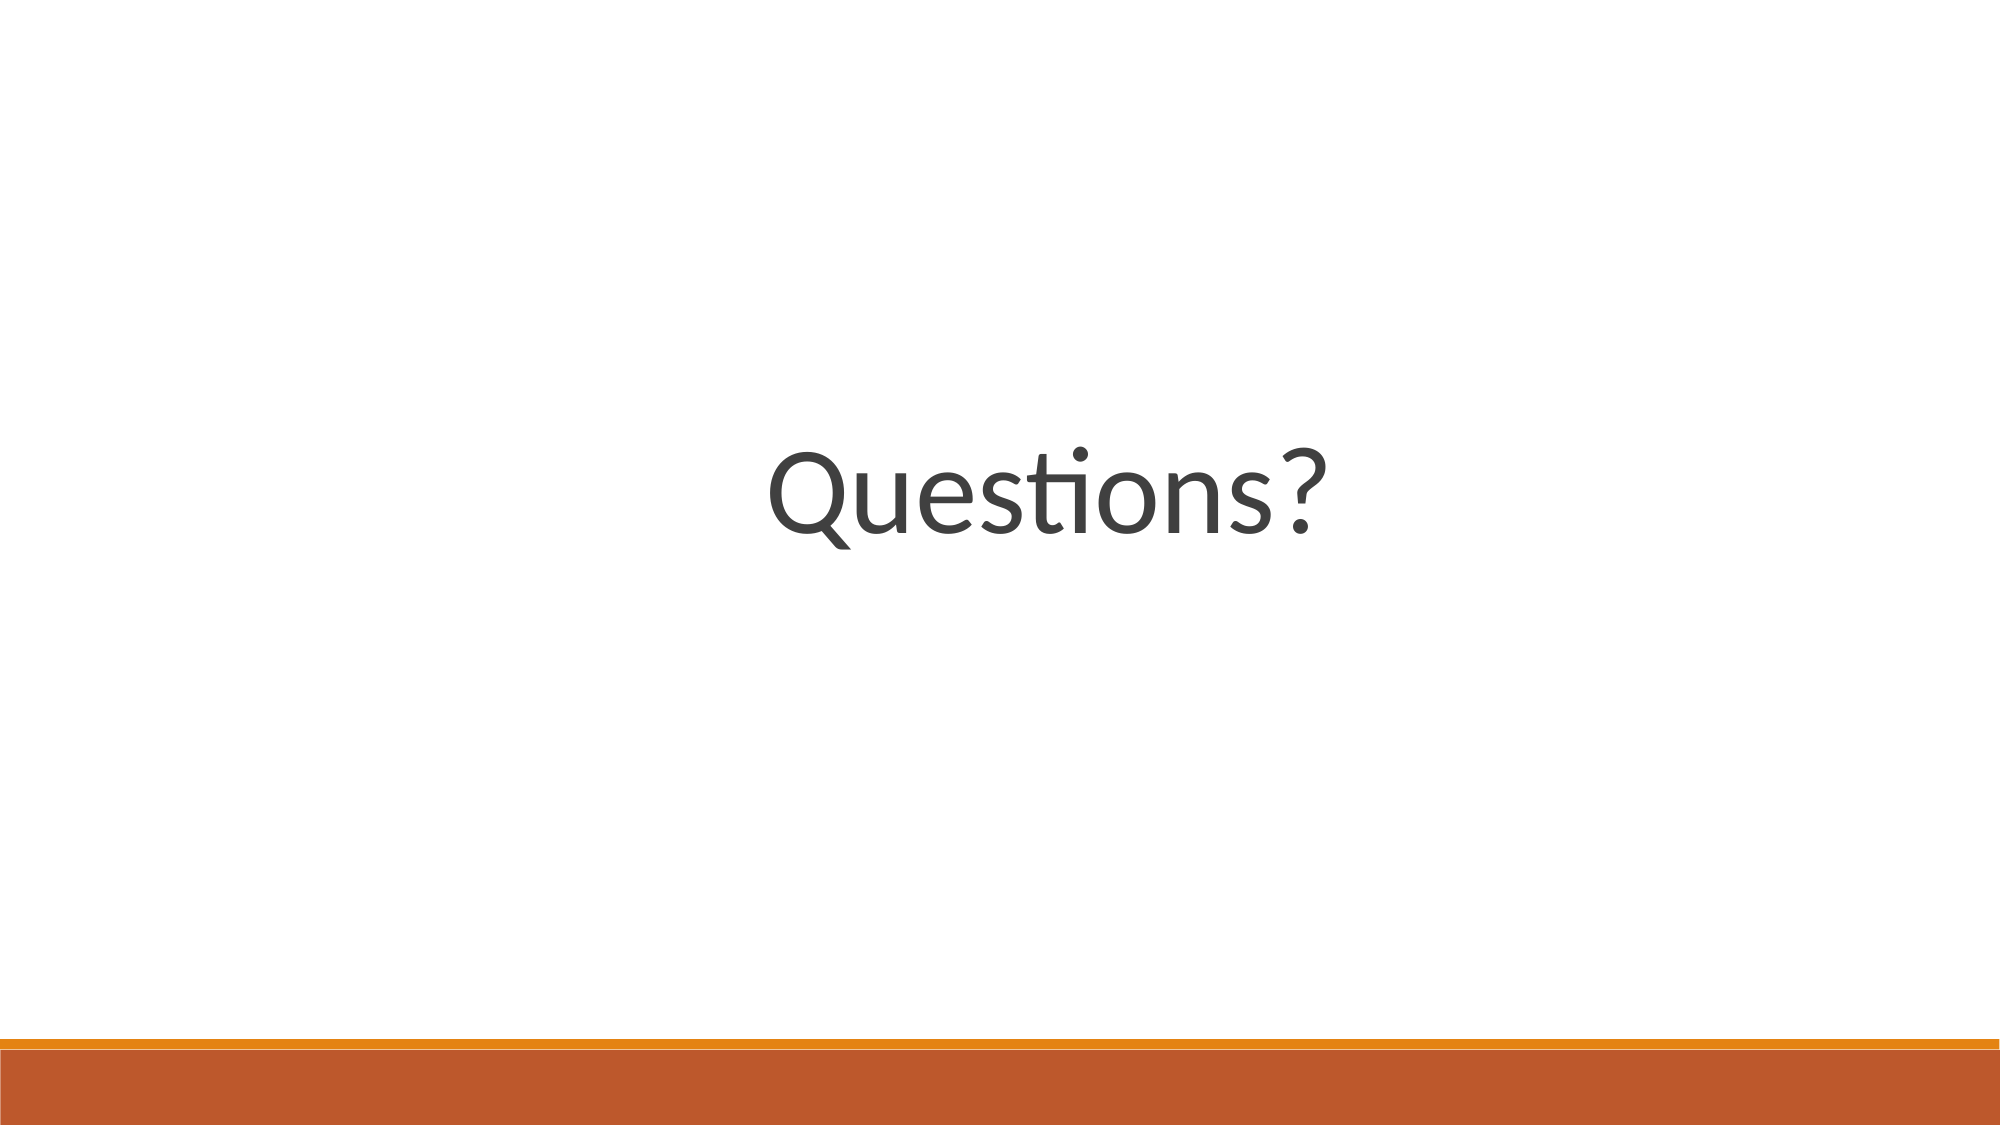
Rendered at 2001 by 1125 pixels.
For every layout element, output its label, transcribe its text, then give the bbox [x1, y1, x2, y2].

list Questions? [150, 417, 1950, 1071]
